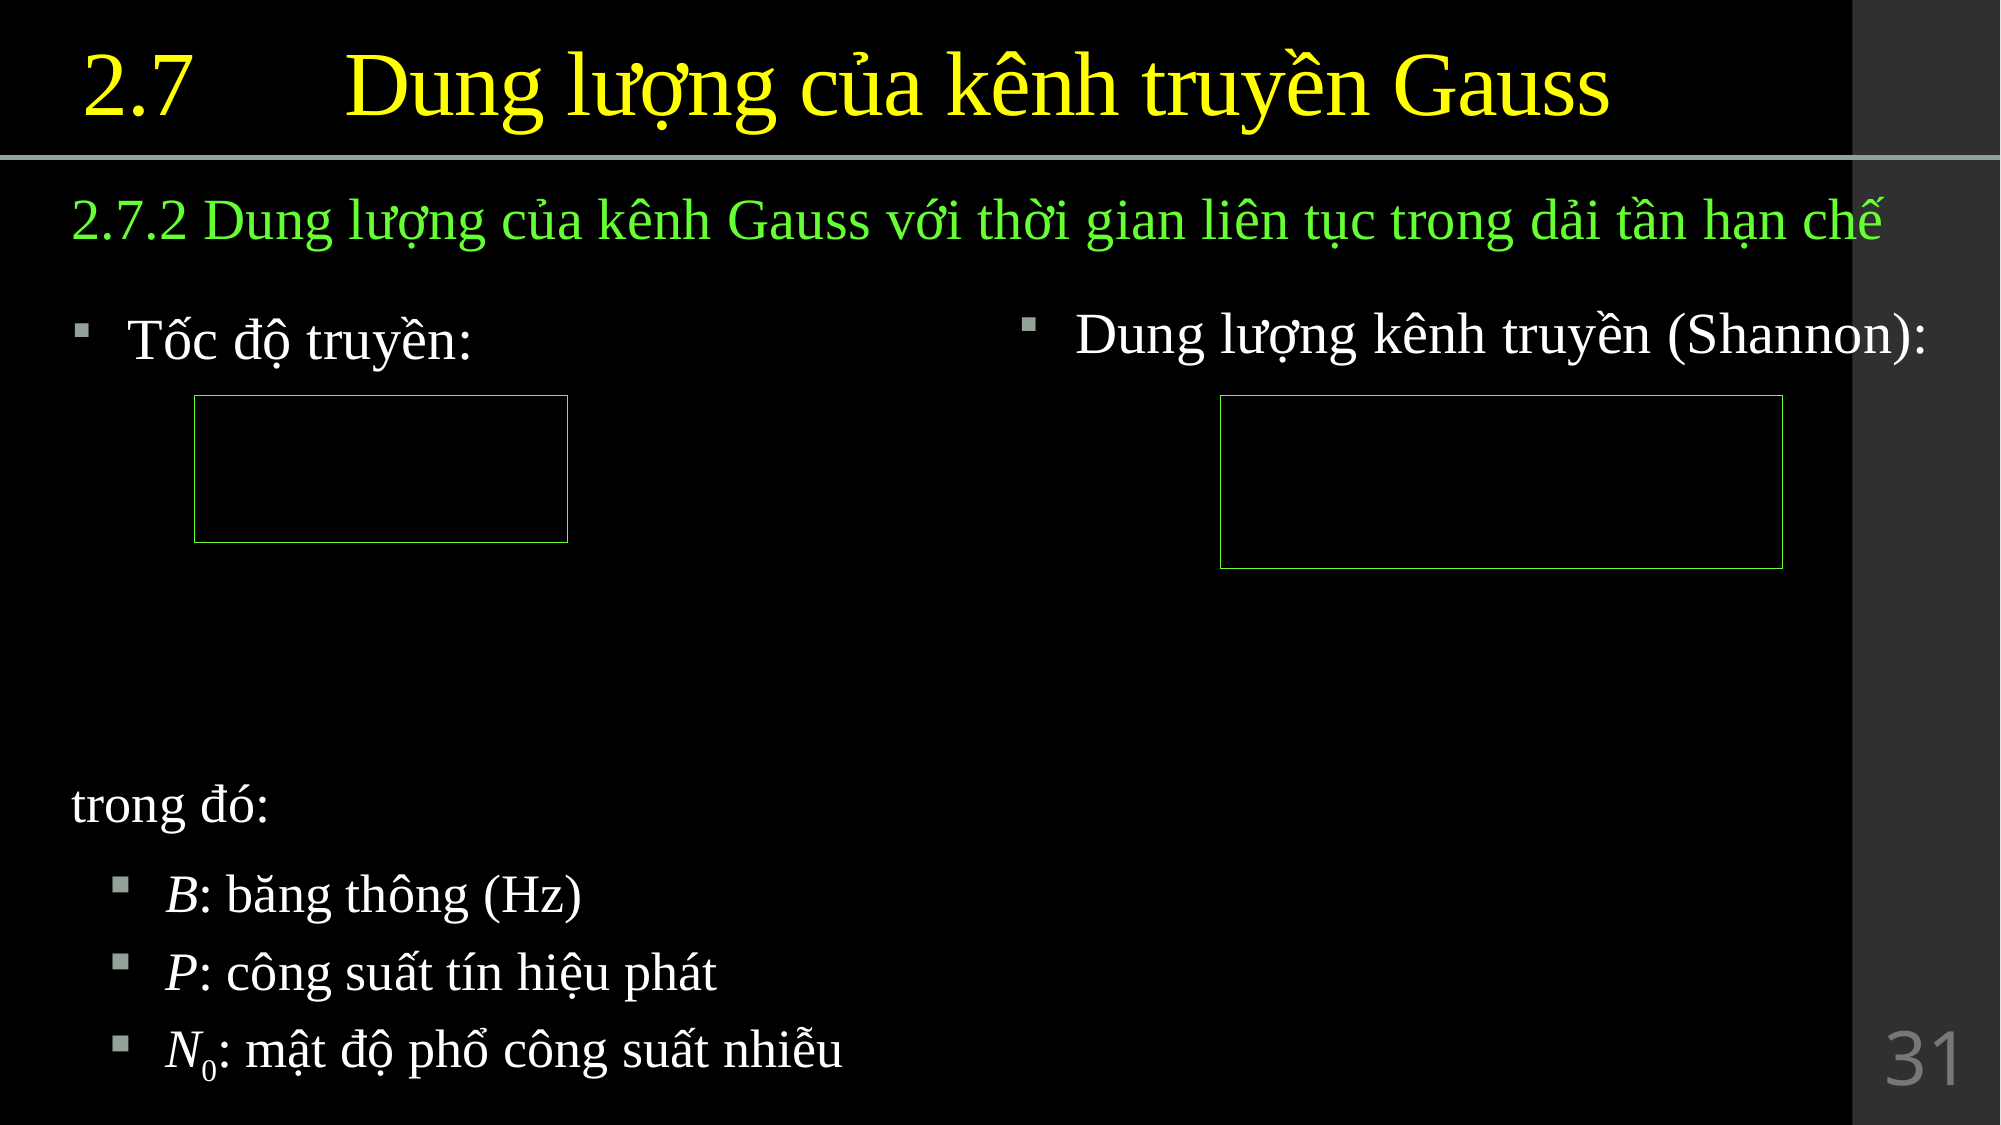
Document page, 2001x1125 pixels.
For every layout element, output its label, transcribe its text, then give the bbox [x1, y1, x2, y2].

slide_number 31 [1852, 1012, 2000, 1110]
list 2.7.2 Dung lượng của kênh Gauss với thời gian liên tục trong dải tần hạn chế Tốc độ truyền: trong đó: B: băng thông (Hz) P: công suất tín hiệu phát N0: mật độ phổ công suất nhiễu [56, 173, 1937, 1074]
text_box [0, 0, 2000, 75]
title 2.7 Dung lượng của kênh truyền Gauss [67, 75, 1853, 142]
text_box Dung lượng kênh truyền (Shannon): [1003, 287, 1960, 1074]
